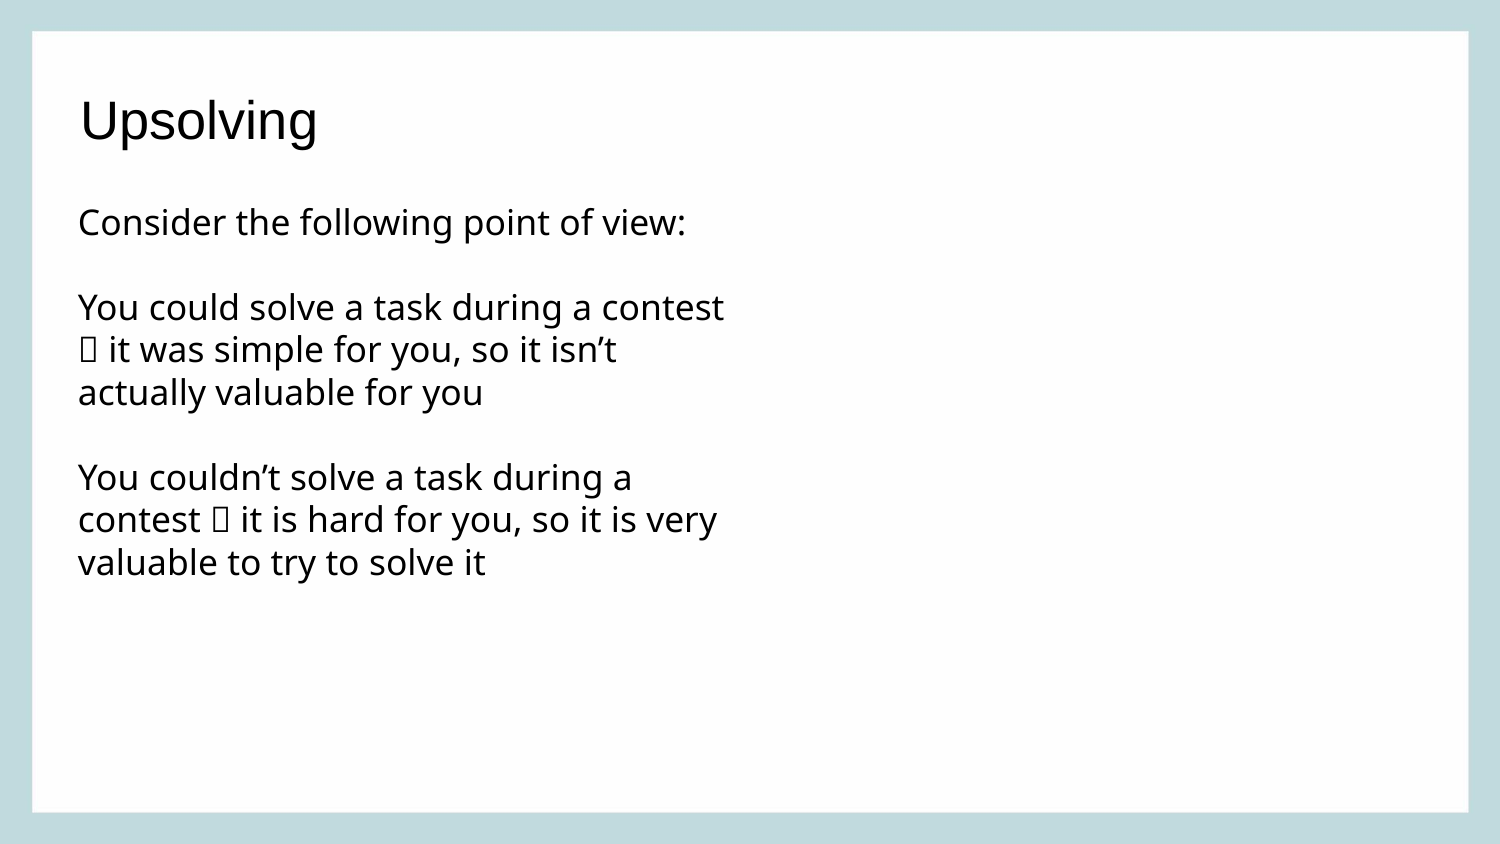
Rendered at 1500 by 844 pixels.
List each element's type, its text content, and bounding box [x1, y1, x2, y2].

picture [0, 0, 1500, 844]
text_box Upsolving [76, 94, 753, 167]
list Consider the following point of view: You could solve a task during a contest  it was simple for you, so it isn’t actually valuable for you You couldn’t solve a task during a contest  it is hard for you, so it is very valuable to try to solve it [75, 196, 753, 754]
